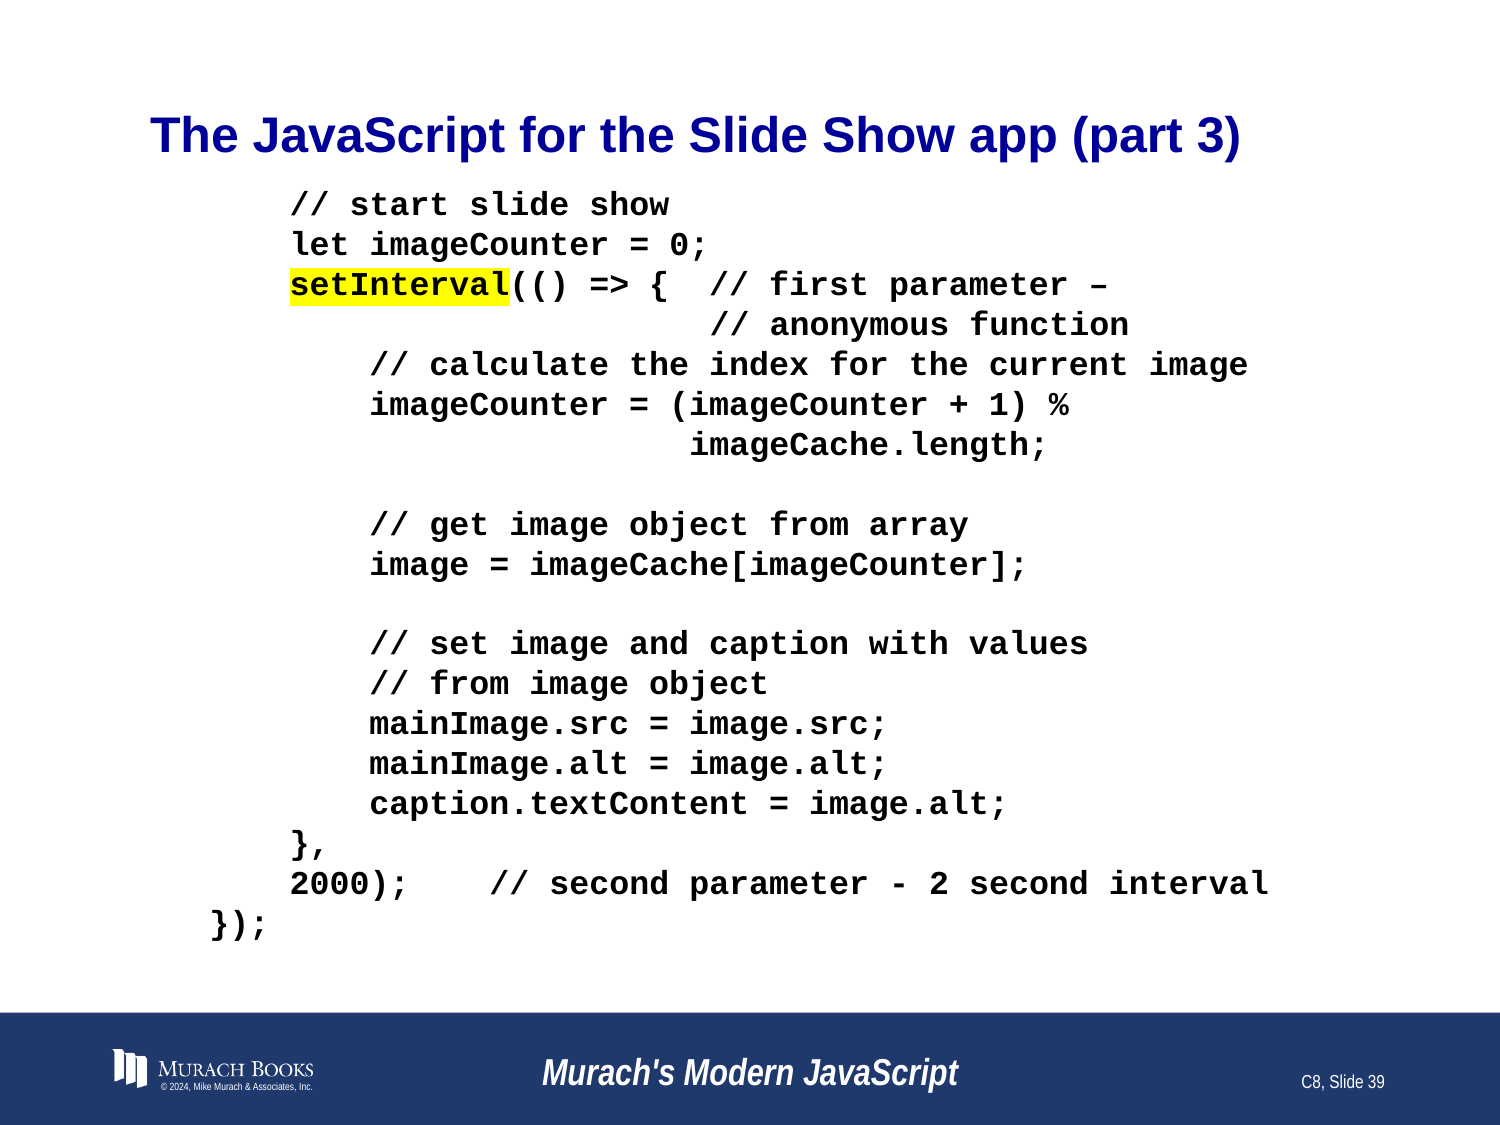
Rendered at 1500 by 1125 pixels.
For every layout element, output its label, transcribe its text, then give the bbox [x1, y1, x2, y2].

title The JavaScript for the Slide Show app (part 3) [150, 102, 1350, 164]
footer © 2024, Mike Murach & Associates, Inc. [12, 1025, 450, 1100]
slide_number Murach's Modern JavaScript [450, 1025, 1050, 1100]
list // start slide show let imageCounter = 0; setInterval(() => { // first parameter – // anonymous function // calculate the index for the current image imageCounter = (imageCounter + 1) % imageCache.length; // get image object from array image = imageCache[imageCounter]; // set image and caption with values // from image object mainImage.src = image.src; mainImage.alt = image.alt; caption.textContent = image.alt; }, 2000); // second parameter - 2 second interval }); [137, 174, 1350, 975]
slide_number C8, Slide 39 [1087, 1025, 1400, 1100]
